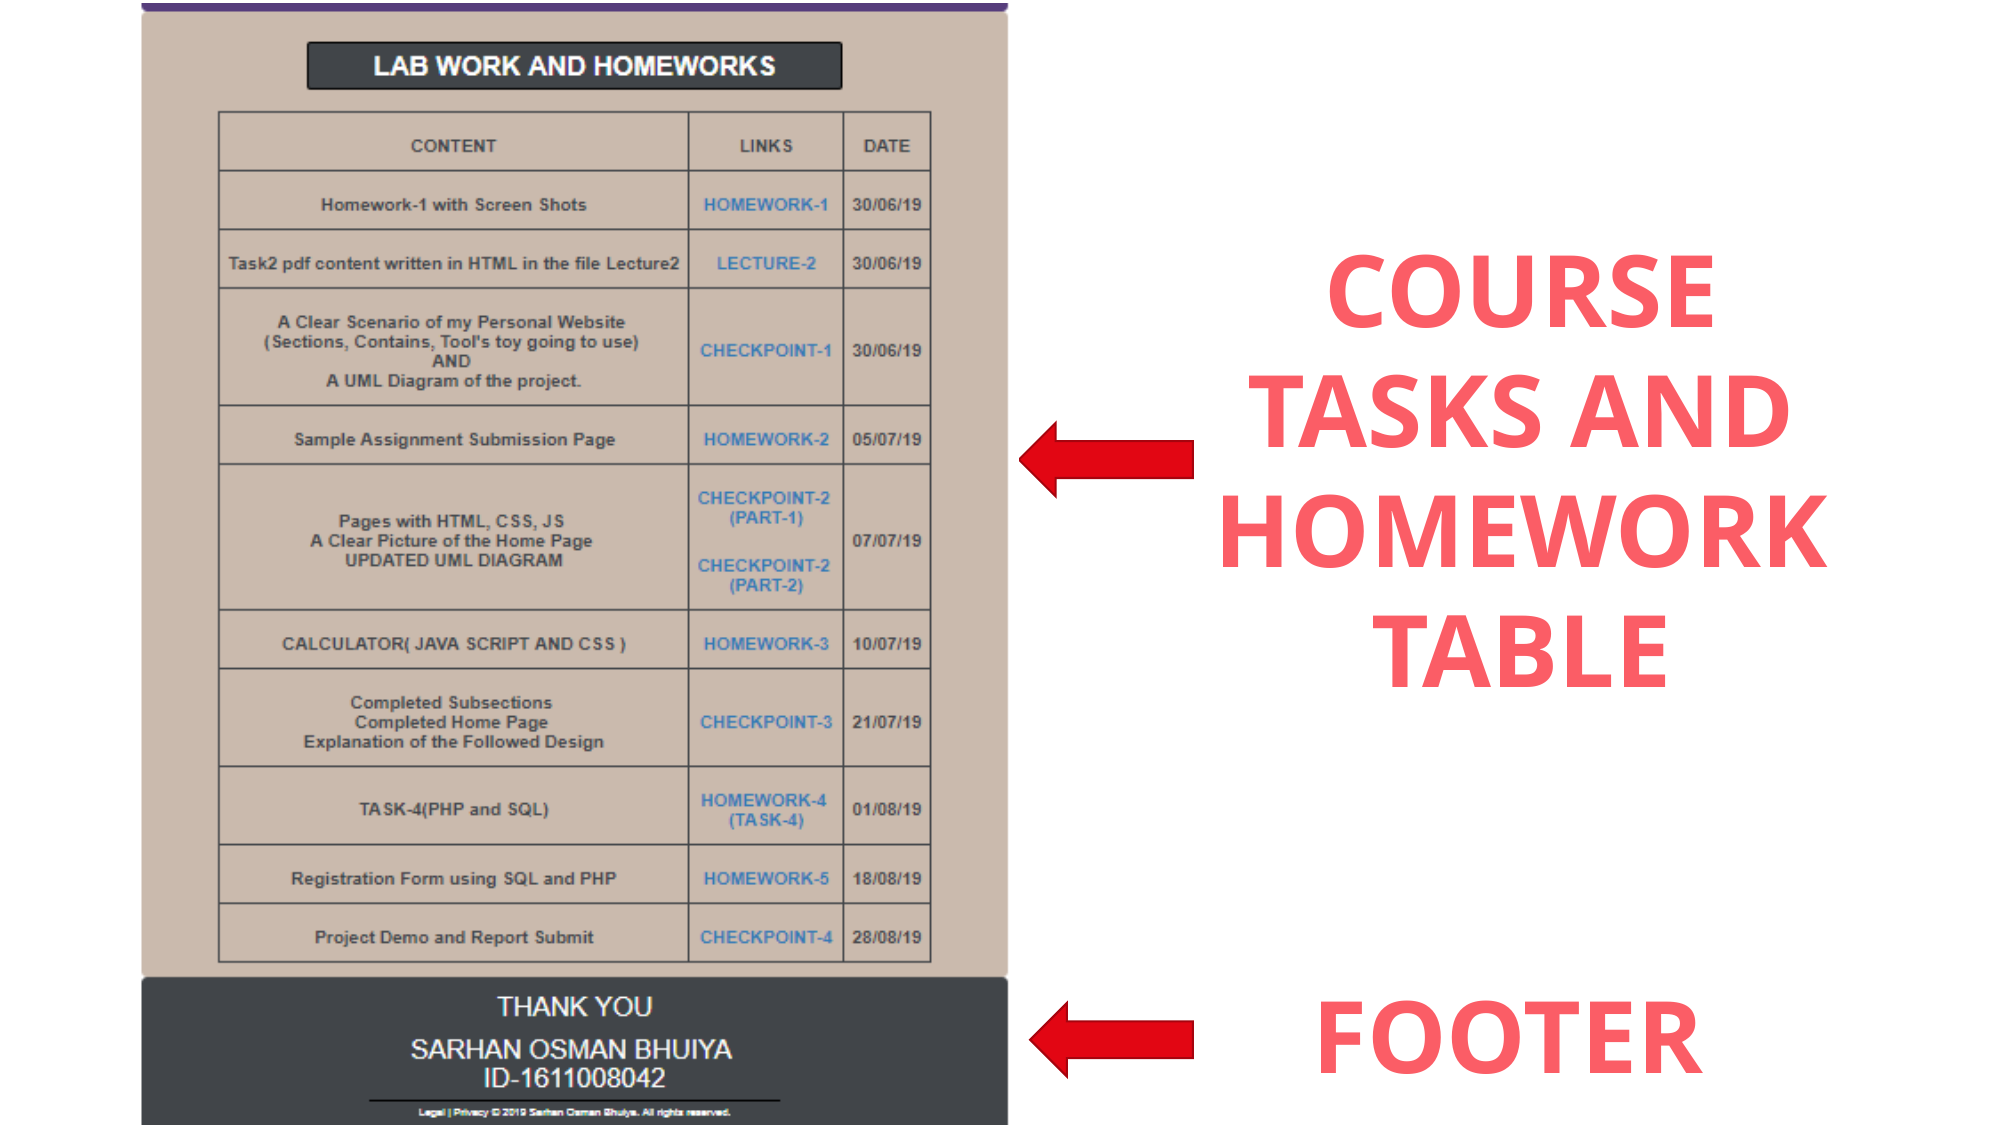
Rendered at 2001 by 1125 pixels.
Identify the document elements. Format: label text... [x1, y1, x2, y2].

text_box FOOTER [1192, 966, 1824, 1102]
text_box [1019, 420, 1194, 499]
text_box [1028, 1000, 1194, 1080]
picture [133, 3, 1019, 1125]
text_box COURSE TASKS AND HOMEWORK TABLE [1175, 220, 1867, 715]
